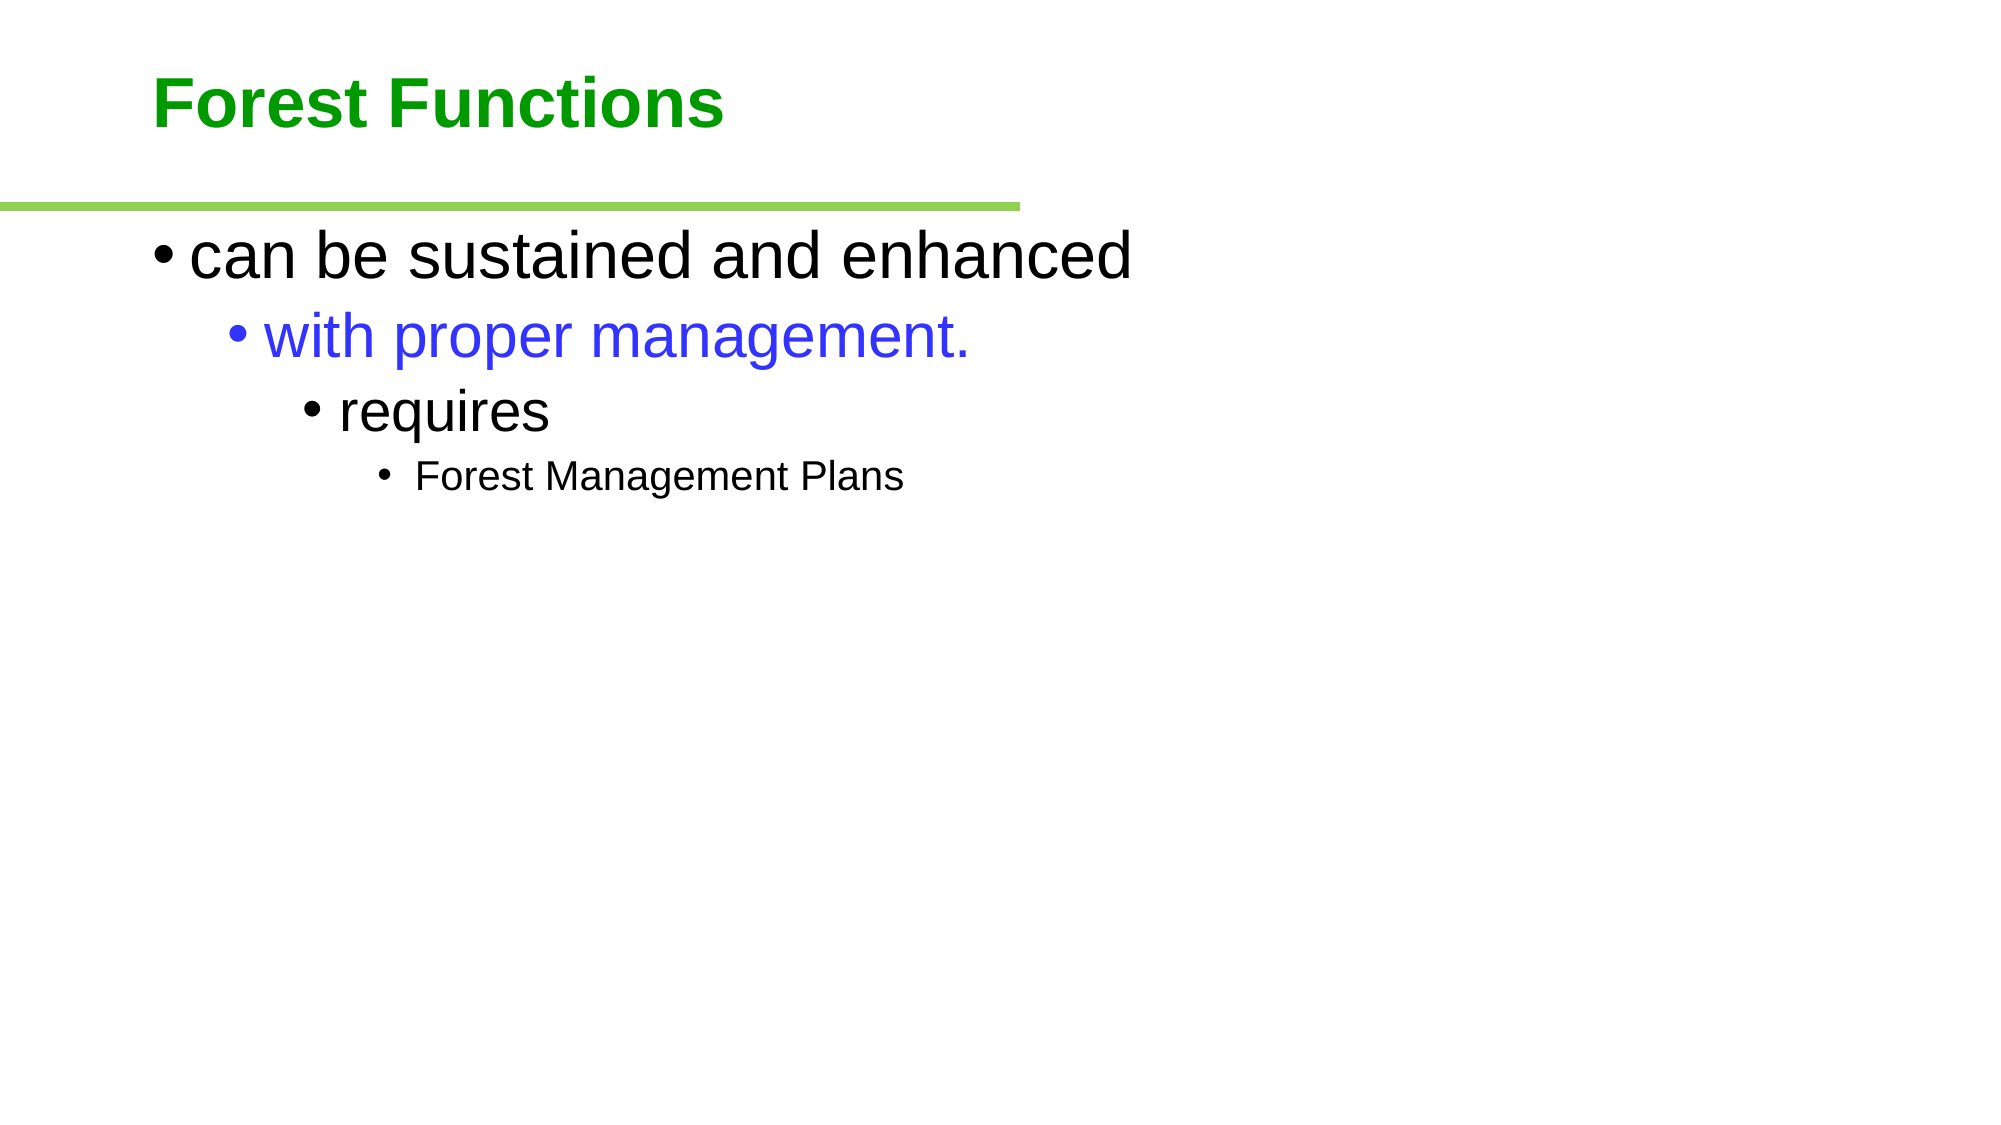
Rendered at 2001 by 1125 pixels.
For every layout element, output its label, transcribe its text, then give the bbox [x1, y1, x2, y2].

title Forest Functions [137, 22, 1863, 188]
list can be sustained and enhanced with proper management. requires Forest Management Plans [137, 213, 1863, 1014]
